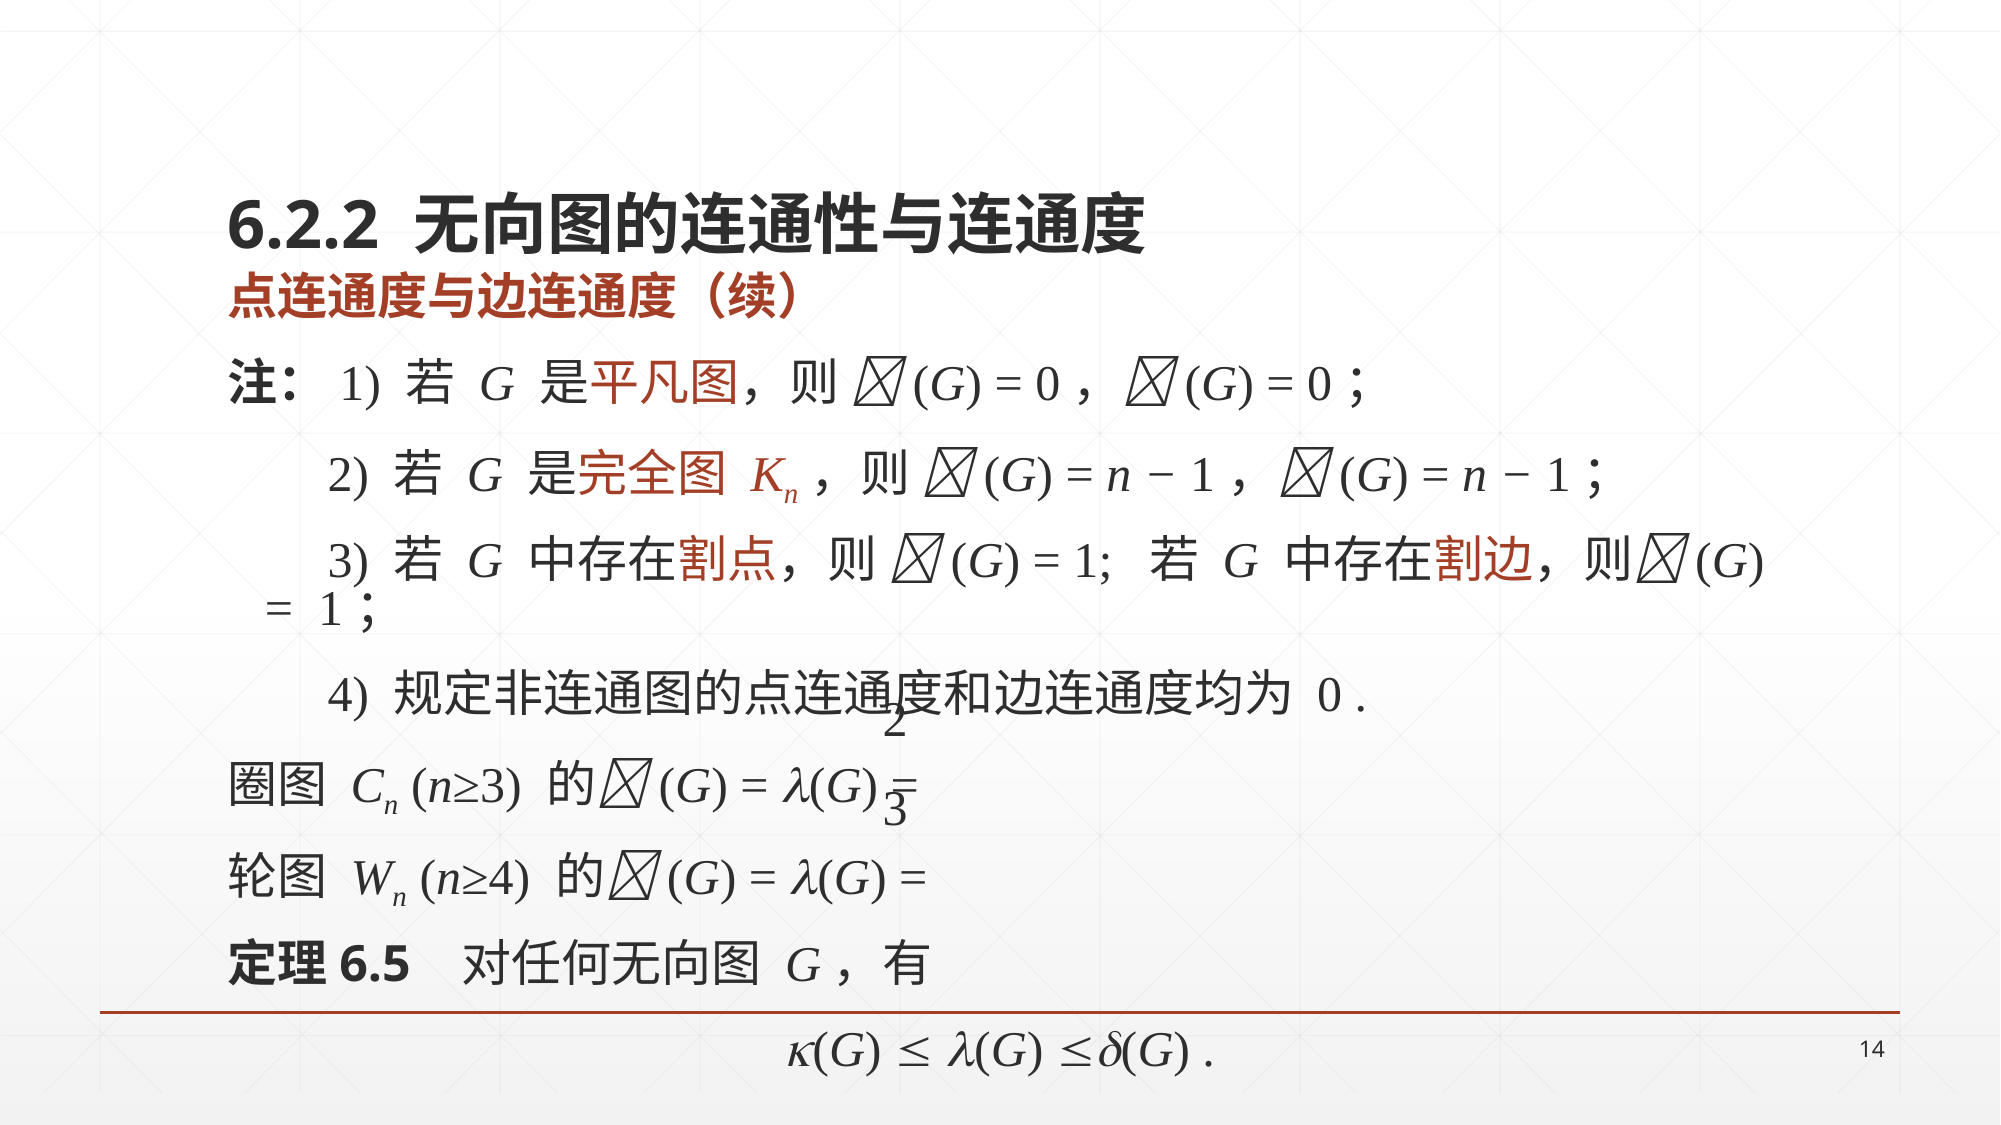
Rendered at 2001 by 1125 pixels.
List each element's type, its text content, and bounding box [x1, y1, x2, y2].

slide_number 14 [1749, 1031, 1901, 1069]
list 点连通度与边连通度（续） 注：1) 若 G 是平凡图，则 (G) = 0，(G) = 0； 2) 若 G 是完全图 Kn，则 (G) = n − 1，(G) = n − 1； 3) 若 G 中存在割点，则 (G) = 1; 若 G 中存在割边，则(G) = 1； 4) 规定非连通图的点连通度和边连通度均为 0 . 圈图 Cn (n≥3) 的(G) = (G) = 轮图 Wn (n≥4) 的(G) = (G) = 定理6.5 对任何无向图 G，有 (G)  (G) (G) . [212, 271, 1788, 1008]
text_box 6.2.2 无向图的连通性与连通度 [212, 82, 1788, 271]
text_box 3 [867, 767, 923, 843]
text_box 2 [867, 679, 923, 755]
